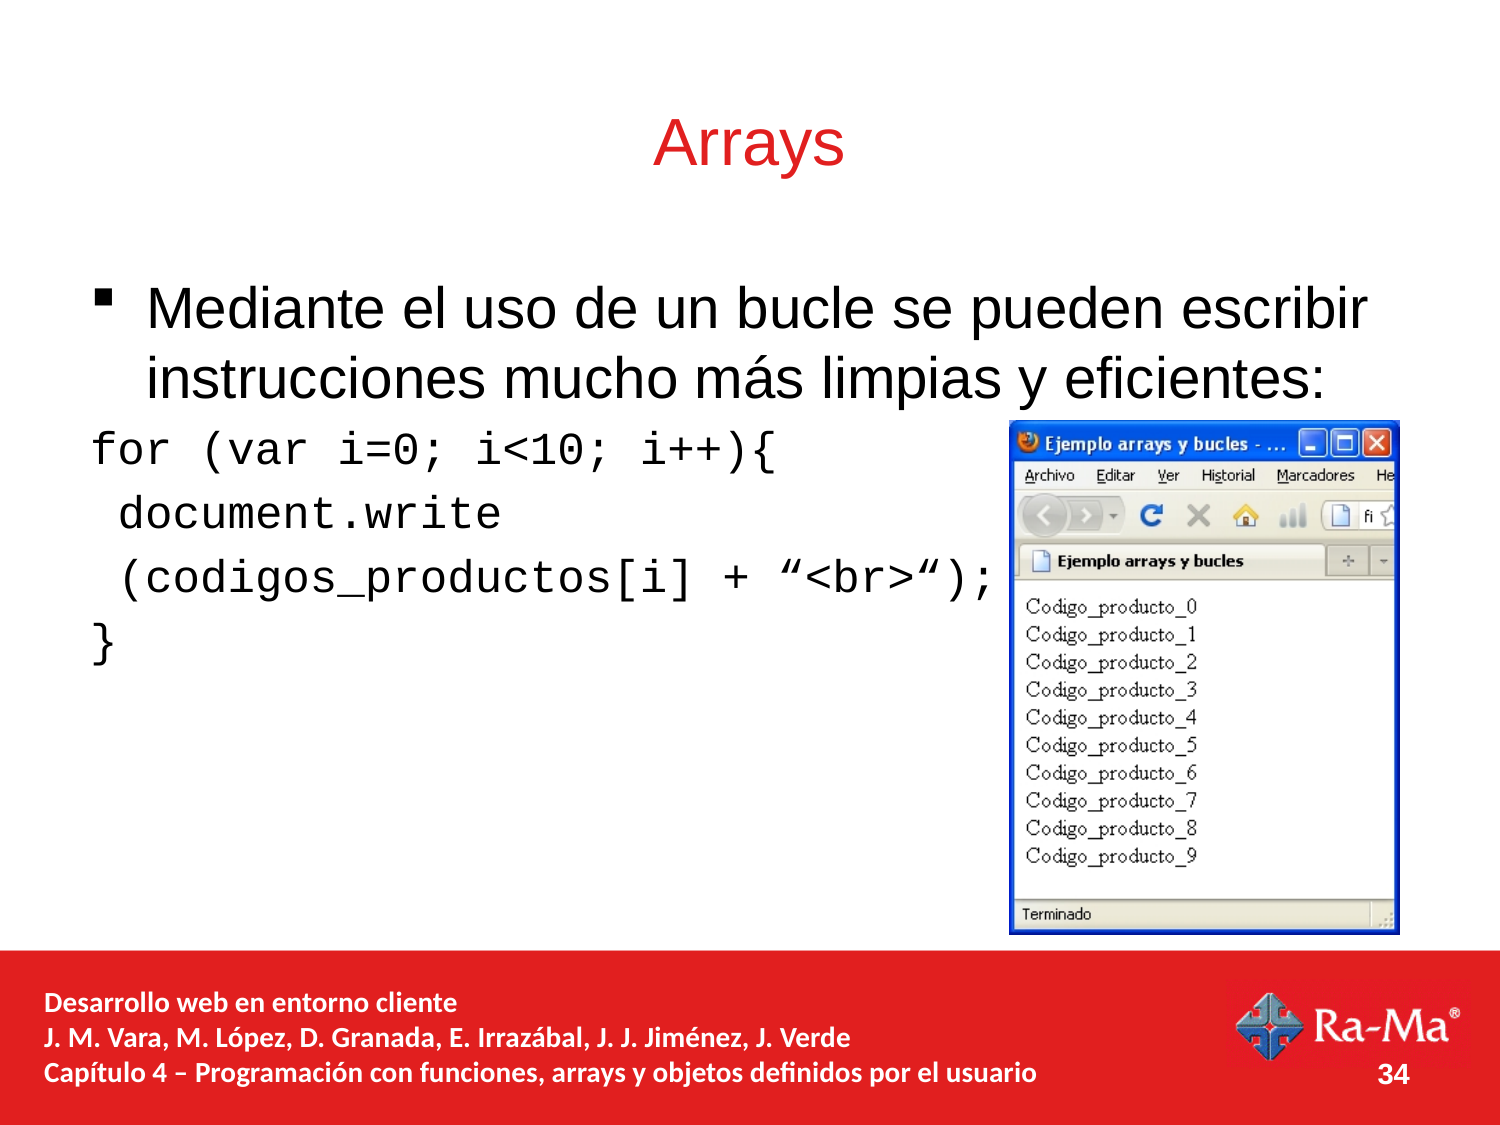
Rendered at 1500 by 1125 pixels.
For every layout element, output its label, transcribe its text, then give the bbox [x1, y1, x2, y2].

list Mediante el uso de un bucle se pueden escribir instrucciones mucho más limpias y eficientes: for (var i=0; i<10; i++){ document.write (codigos_productos[i] + “<br>“); } [75, 262, 1425, 929]
picture [0, 0, 1500, 1125]
title Arrays [75, 45, 1425, 233]
slide_number 34 [1074, 1042, 1425, 1103]
footer Desarrollo web en entorno cliente J. M. Vara, M. López, D. Granada, E. Irrazábal, J. J. Jiménez, J. Verde Capítulo 4 – Programación con funciones, arrays y objetos definidos por el usuario [29, 975, 1058, 1099]
